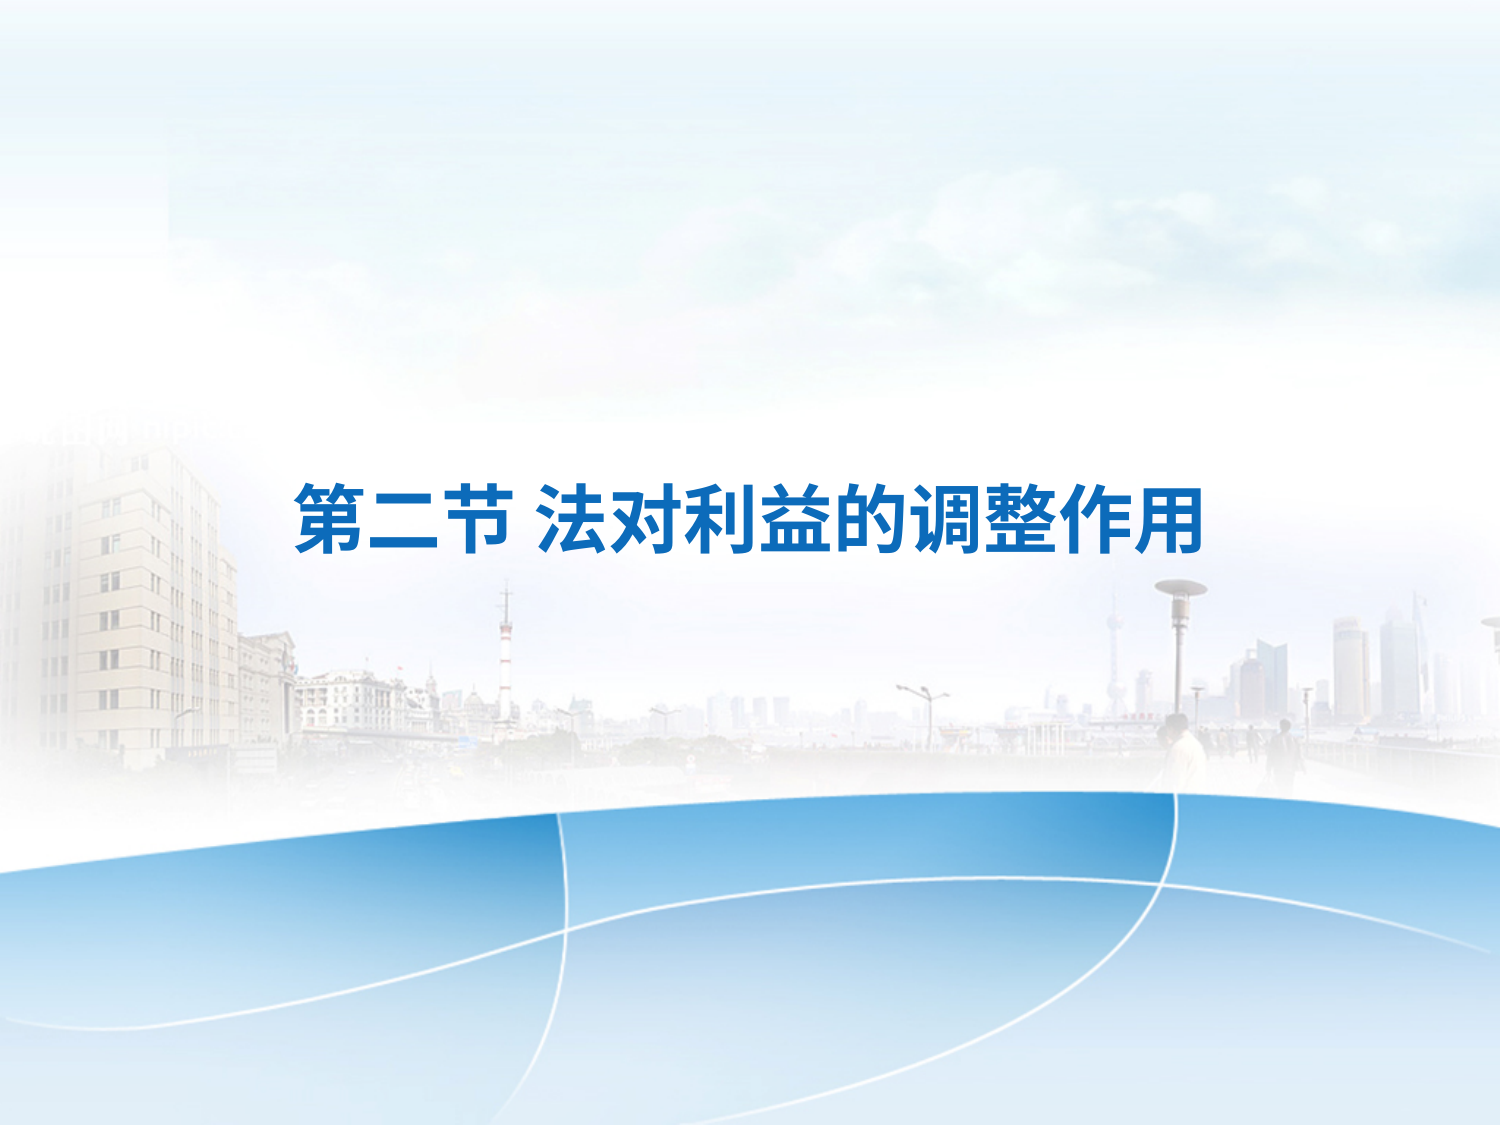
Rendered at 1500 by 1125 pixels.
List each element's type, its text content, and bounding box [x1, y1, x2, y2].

title 第二节 法对利益的调整作用 [112, 397, 1388, 639]
picture [0, 0, 1500, 1125]
